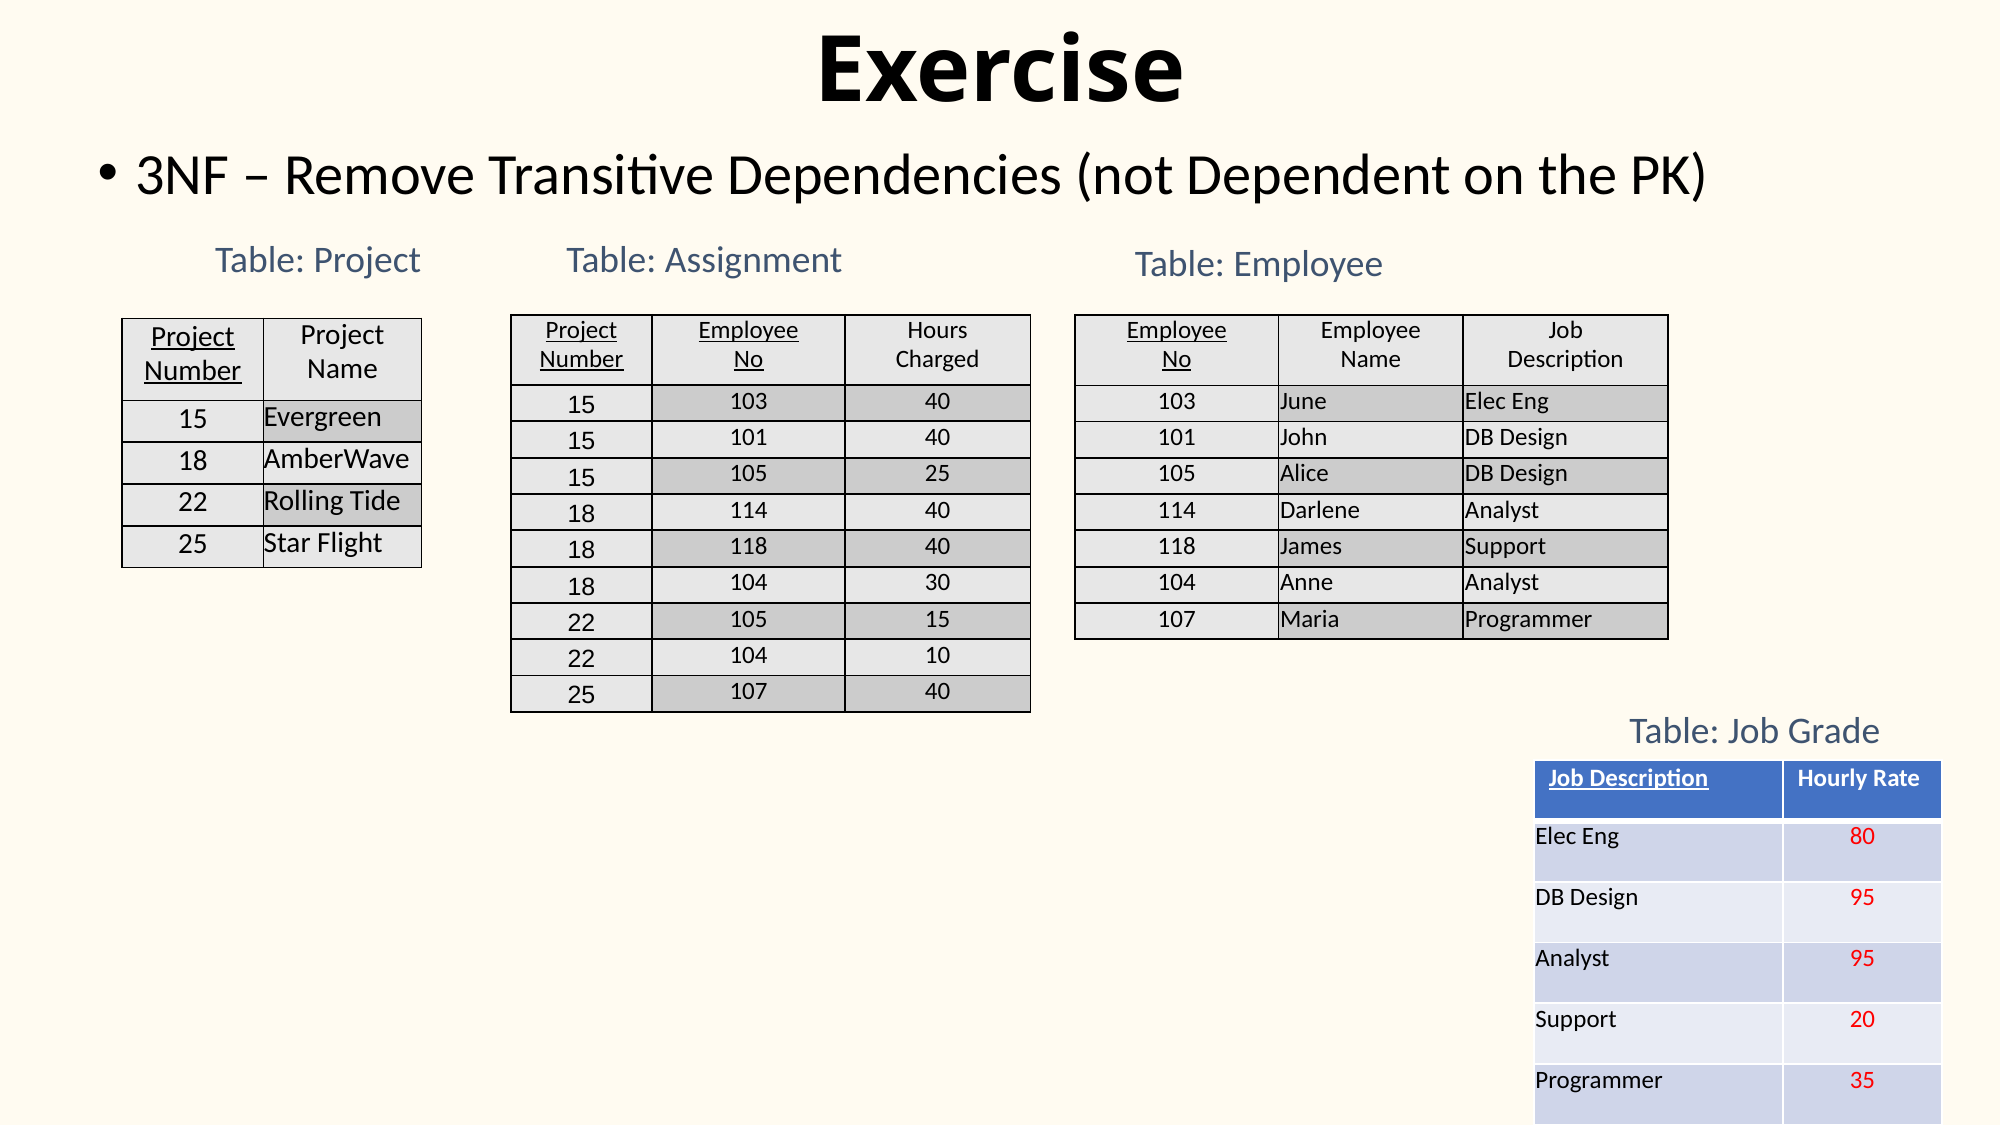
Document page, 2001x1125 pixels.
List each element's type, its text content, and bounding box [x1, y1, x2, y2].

table_cell 30 [846, 568, 1030, 602]
title Exercise [0, 0, 2000, 144]
table_cell 22 [512, 604, 651, 638]
table_cell Support [1535, 1004, 1782, 1063]
table_header Employee No [1076, 316, 1278, 385]
table_cell DB Design [1464, 459, 1667, 493]
table_cell 15 [512, 459, 651, 493]
table_cell 18 [512, 531, 651, 566]
table_cell Programmer [1464, 604, 1667, 638]
table_cell DB Design [1535, 883, 1782, 942]
table_cell 22 [512, 640, 651, 675]
text_box Table: Job Grade [1614, 698, 1896, 759]
table_cell 15 [846, 604, 1030, 638]
table_cell 25 [512, 676, 651, 711]
table_cell AmberWave [264, 443, 421, 483]
table_cell 18 [123, 443, 263, 483]
table_cell 20 [1784, 1004, 1941, 1063]
table_cell 101 [653, 422, 844, 457]
table_cell Support [1464, 531, 1667, 566]
table_cell 118 [1076, 531, 1278, 566]
table_header Hours Charged [846, 316, 1030, 384]
table_cell Anne [1279, 568, 1462, 602]
text_box Table: Assignment [551, 227, 858, 288]
table_cell 95 [1784, 883, 1941, 942]
table_cell 118 [653, 531, 844, 566]
text_box Table: Project [200, 227, 437, 288]
table_cell 15 [512, 386, 651, 420]
text_box 3NF – Remove Transitive Dependencies (not Dependent on the PK) [82, 93, 1808, 931]
table_cell 18 [512, 495, 651, 529]
table_cell 10 [846, 640, 1030, 675]
table_cell 22 [123, 485, 263, 525]
table_cell 40 [846, 495, 1030, 529]
table_cell 15 [123, 401, 263, 441]
table_header Job Description [1535, 761, 1782, 818]
table_header Employee Name [1279, 316, 1462, 385]
table_header Hourly Rate [1784, 761, 1941, 818]
text_box Table: Employee [1120, 231, 1399, 292]
table_cell Programmer [1535, 1065, 1782, 1124]
table_cell Analyst [1464, 568, 1667, 602]
table_cell 105 [653, 459, 844, 493]
table_header Employee No [653, 316, 844, 384]
table_cell 104 [1076, 568, 1278, 602]
table_cell 114 [1076, 495, 1278, 529]
table_cell John [1279, 422, 1462, 457]
table_cell June [1279, 386, 1462, 421]
table_cell 40 [846, 676, 1030, 711]
table_cell 101 [1076, 422, 1278, 457]
table_cell 95 [1784, 943, 1941, 1002]
table_cell 105 [653, 604, 844, 638]
table_cell 104 [653, 640, 844, 675]
table_cell 107 [653, 676, 844, 711]
table_cell 25 [846, 459, 1030, 493]
table_cell Evergreen [264, 401, 421, 441]
table_cell Analyst [1464, 495, 1667, 529]
table_cell 104 [653, 568, 844, 602]
table_cell 80 [1784, 824, 1941, 881]
table_header Project Number [512, 316, 651, 384]
table_cell Elec Eng [1535, 824, 1782, 881]
table_cell 15 [512, 422, 651, 457]
table_cell 114 [653, 495, 844, 529]
table_header Job Description [1464, 316, 1667, 385]
table_cell Darlene [1279, 495, 1462, 529]
table_cell 40 [846, 386, 1030, 420]
table_cell 103 [1076, 386, 1278, 421]
table_cell 25 [123, 527, 263, 567]
table_cell James [1279, 531, 1462, 566]
table_cell Star Flight [264, 527, 421, 567]
table_cell Analyst [1535, 943, 1782, 1002]
table_cell 105 [1076, 459, 1278, 493]
table_cell DB Design [1464, 422, 1667, 457]
table_cell Rolling Tide [264, 485, 421, 525]
table_cell Elec Eng [1464, 386, 1667, 421]
table_cell Alice [1279, 459, 1462, 493]
table_cell 103 [653, 386, 844, 420]
table_cell 107 [1076, 604, 1278, 638]
table_cell 18 [512, 568, 651, 602]
table_header Project Number [123, 319, 263, 400]
table_header Project Name [264, 319, 421, 400]
table_cell 35 [1784, 1065, 1941, 1124]
table_cell 40 [846, 531, 1030, 566]
table_cell Maria [1279, 604, 1462, 638]
table_cell 40 [846, 422, 1030, 457]
